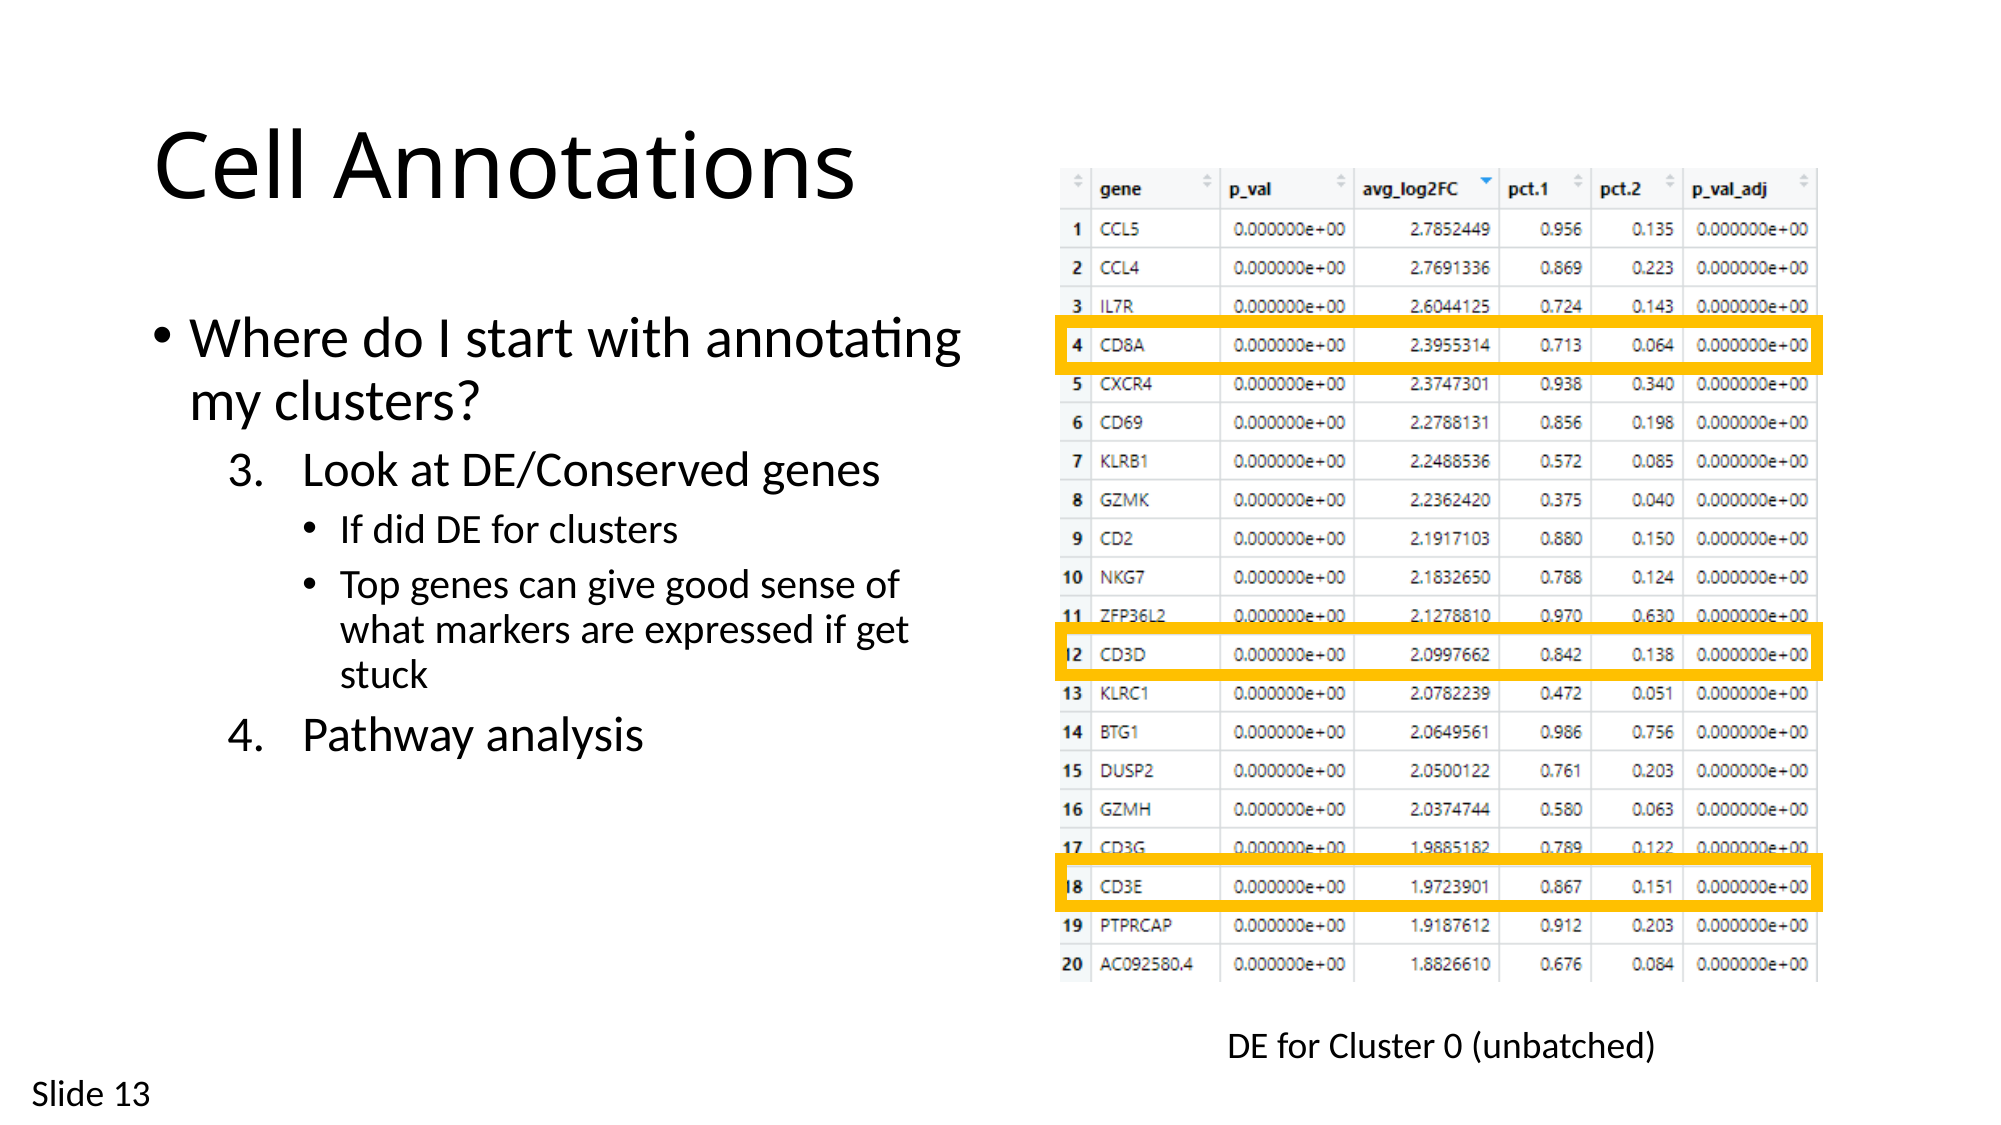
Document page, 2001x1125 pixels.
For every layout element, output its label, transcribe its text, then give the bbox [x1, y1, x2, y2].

text_box DE for Cluster 0 (unbatched) [1212, 1013, 1945, 1073]
list Where do I start with annotating my clusters? Look at DE/Conserved genes If did DE for clusters Top genes can give good sense of what markers are expressed if get stuck Pathway analysis [137, 299, 1000, 1014]
title Cell Annotations [137, 59, 1863, 278]
text_box Slide 13 [16, 1061, 186, 1121]
picture [1060, 168, 1818, 982]
